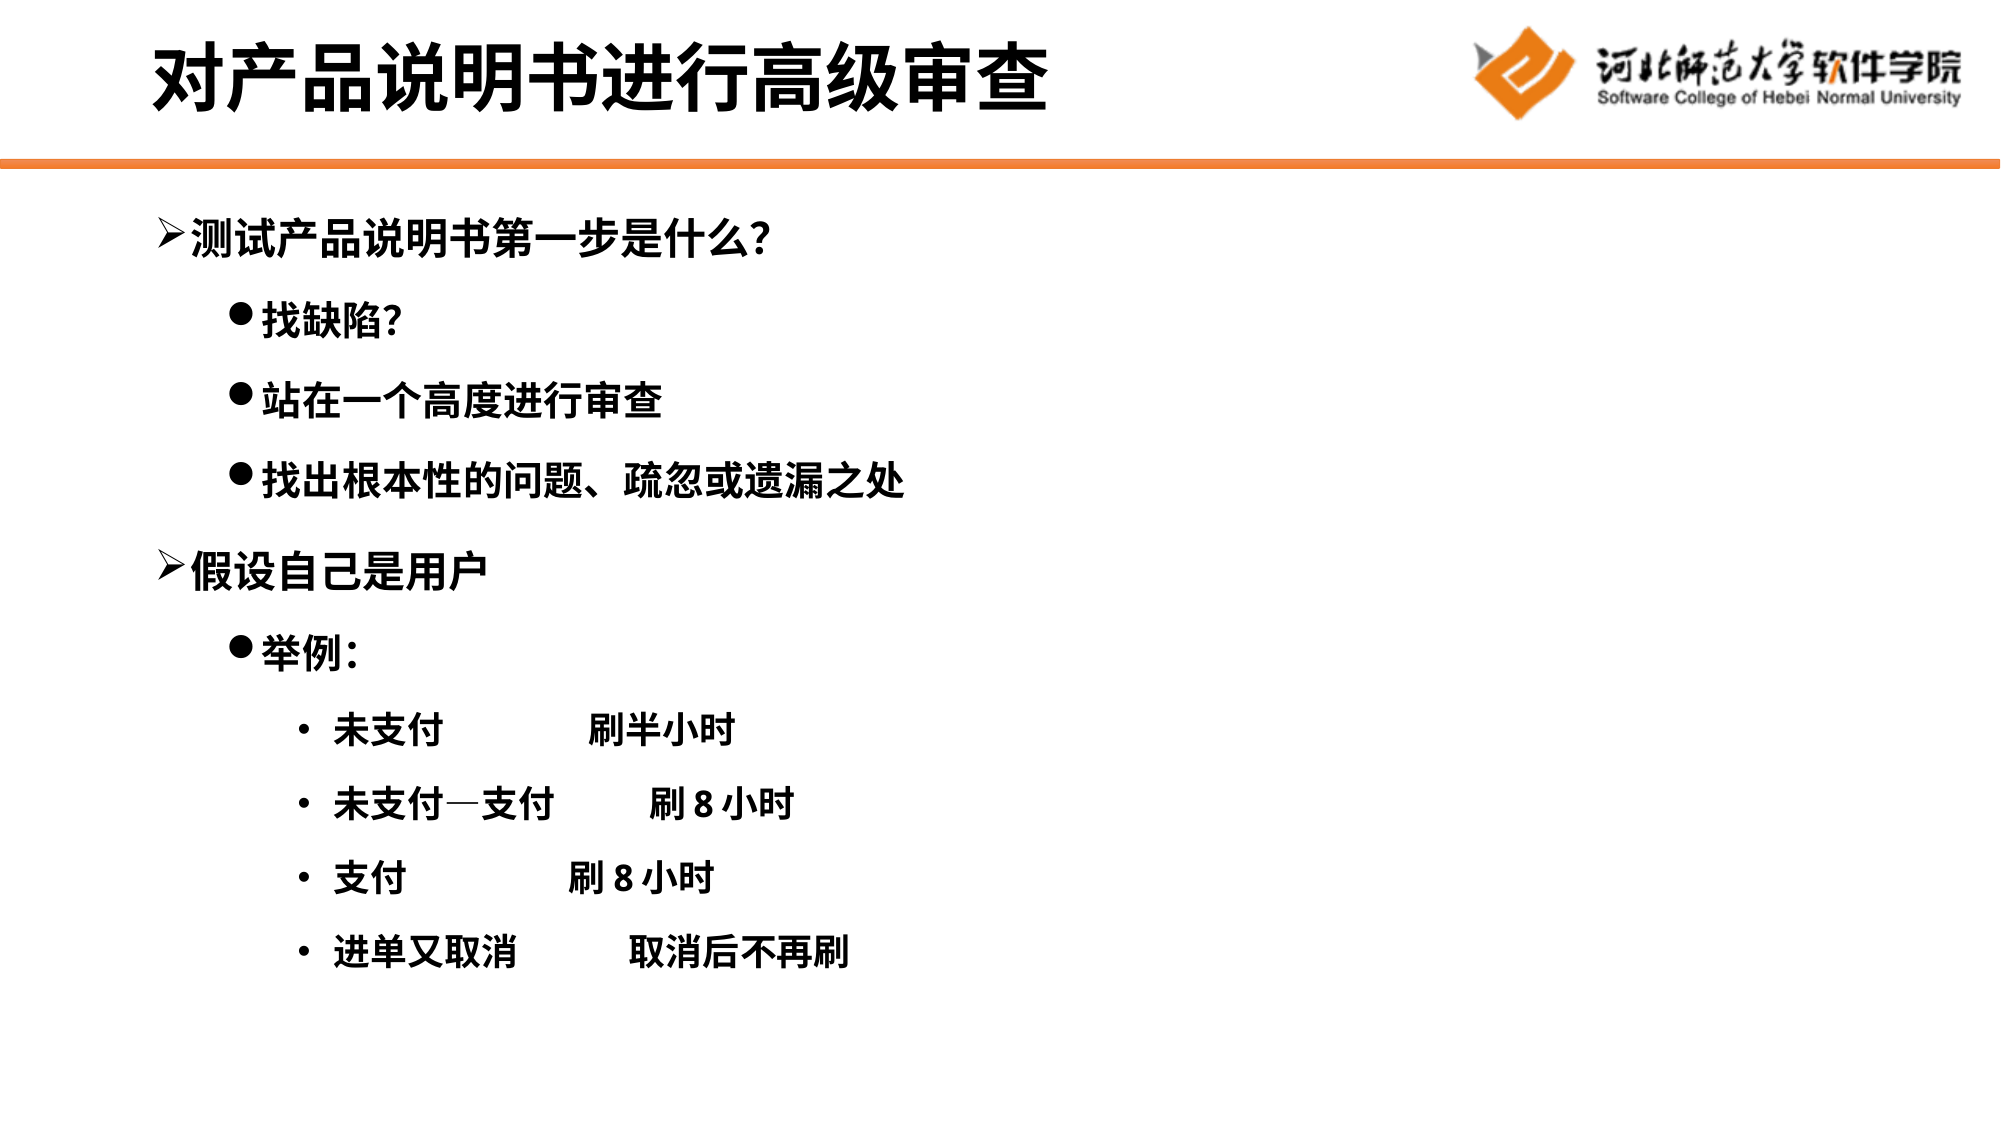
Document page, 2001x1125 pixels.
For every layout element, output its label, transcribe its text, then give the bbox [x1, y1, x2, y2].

title 对产品说明书进行高级审查 [135, 8, 1861, 155]
picture [1861, 18, 1988, 126]
list 测试产品说明书第一步是什么？ 找缺陷？ 站在一个高度进行审查 找出根本性的问题、疏忽或遗漏之处 假设自己是用户 举例： 未支付 刷半小时 未支付—支付 刷8小时 支付 刷8小时 进单又取消 取消后不再刷 [139, 178, 1865, 988]
